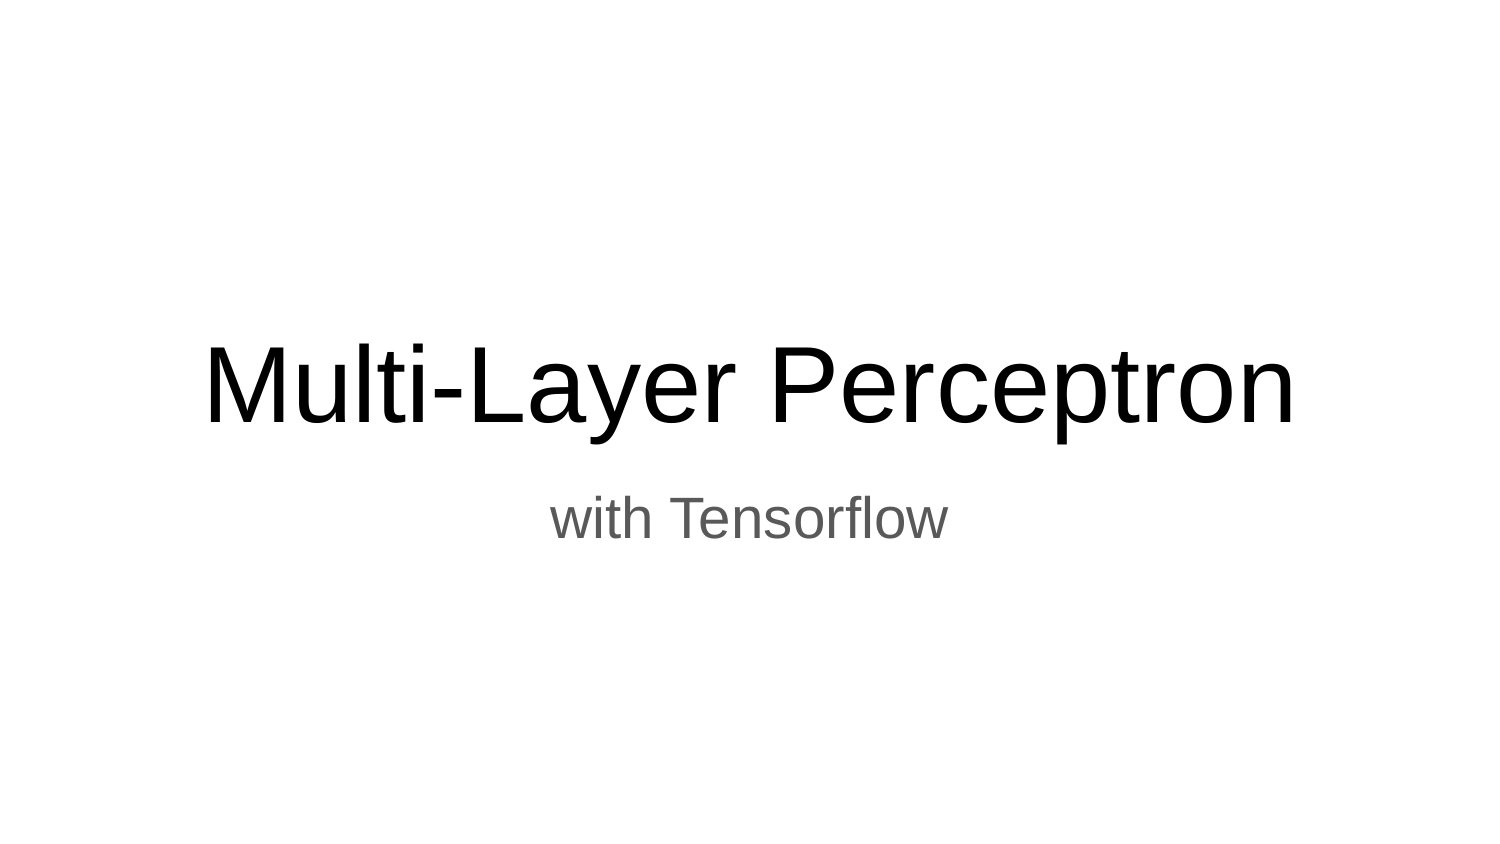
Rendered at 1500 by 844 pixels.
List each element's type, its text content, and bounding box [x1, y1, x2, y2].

title Multi-Layer Perceptron [51, 122, 1449, 459]
subtitle with Tensorflow [51, 464, 1449, 595]
